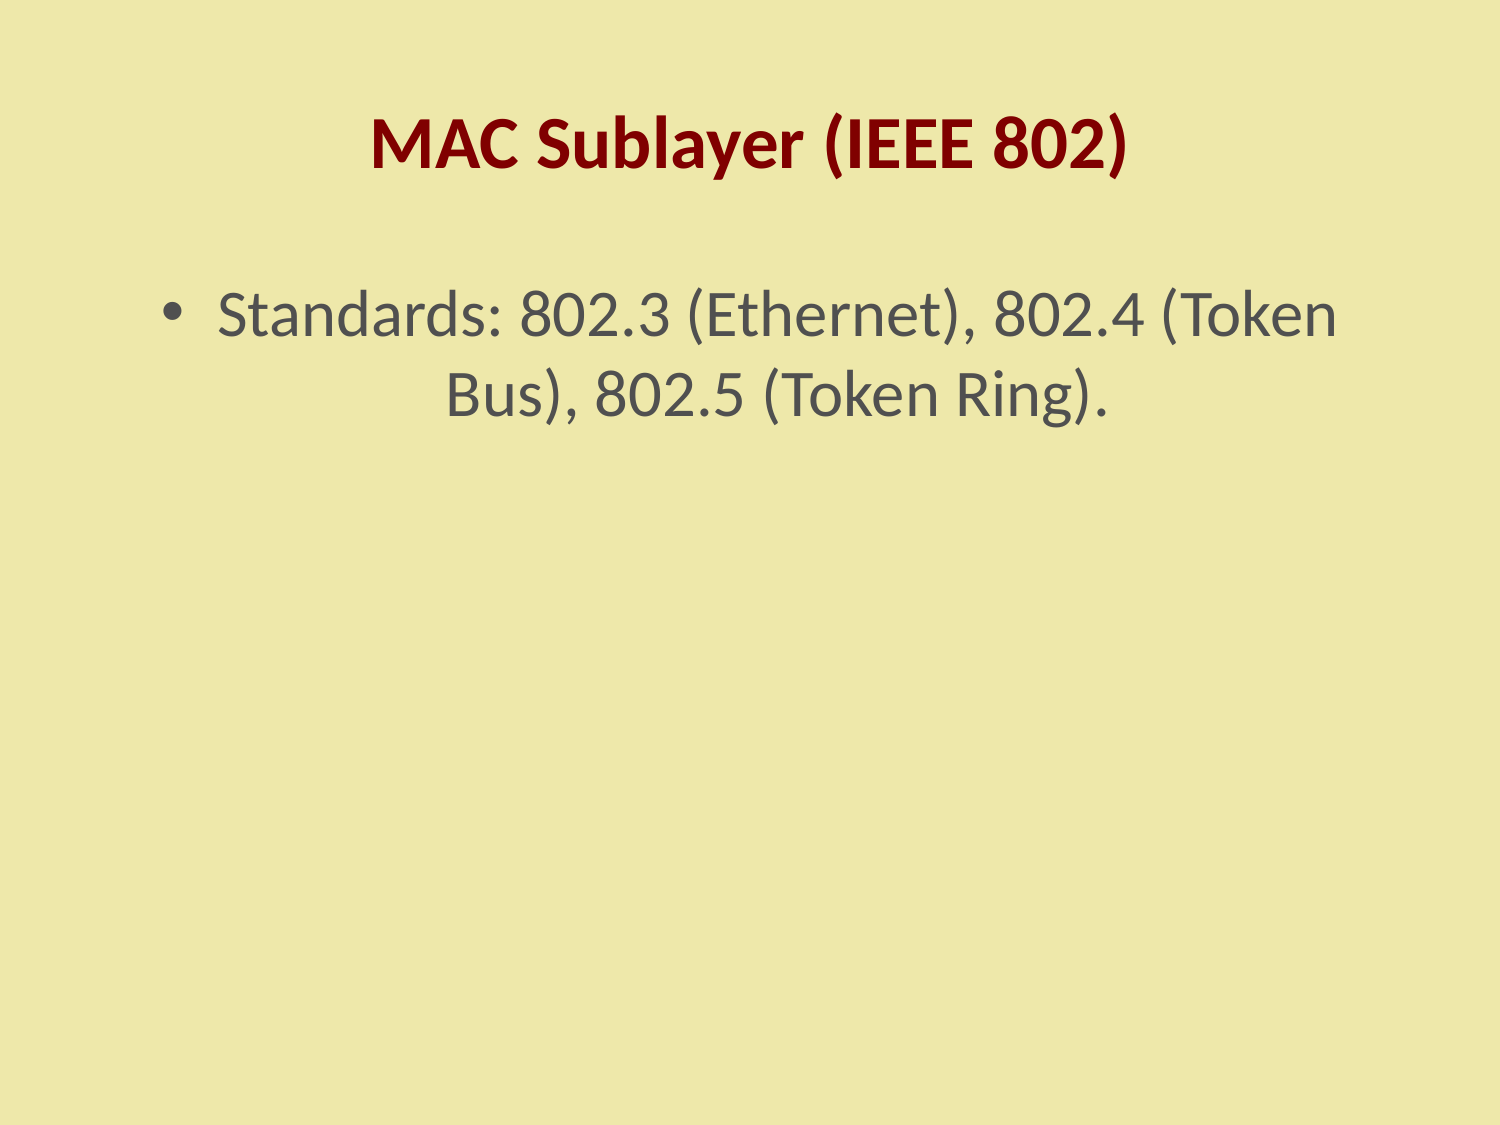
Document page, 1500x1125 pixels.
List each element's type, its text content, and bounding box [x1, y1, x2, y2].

title MAC Sublayer (IEEE 802) [75, 45, 1425, 233]
list Standards: 802.3 (Ethernet), 802.4 (Token Bus), 802.5 (Token Ring). [75, 262, 1425, 1005]
